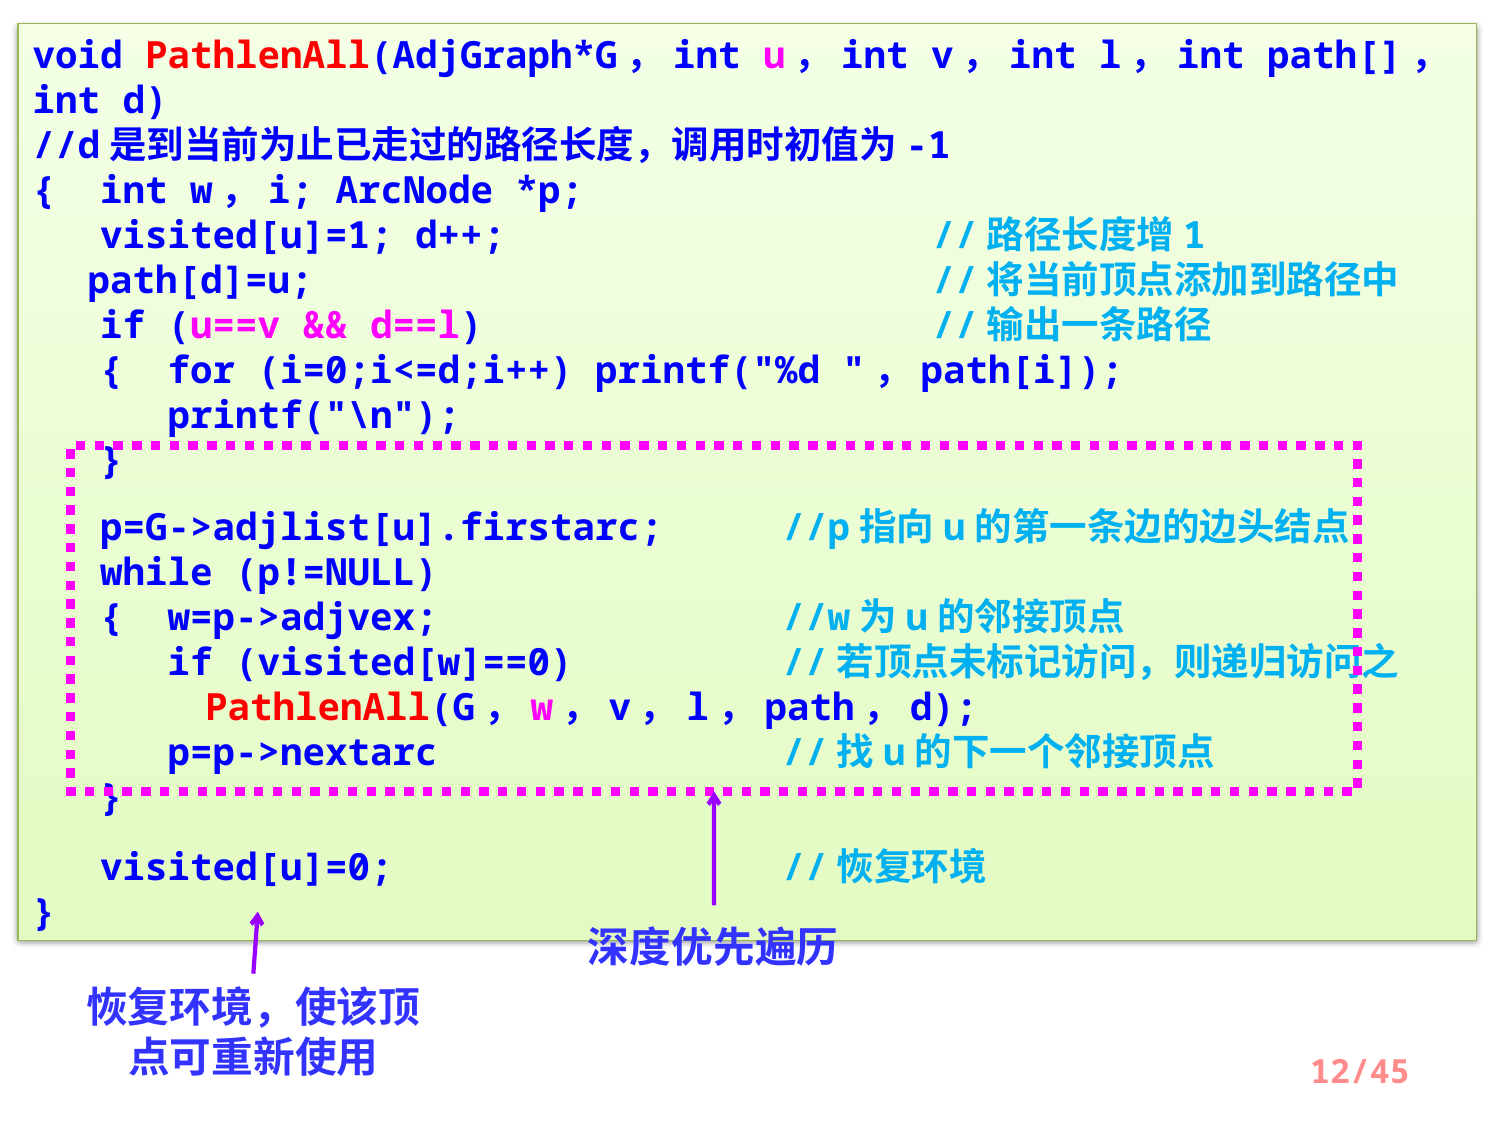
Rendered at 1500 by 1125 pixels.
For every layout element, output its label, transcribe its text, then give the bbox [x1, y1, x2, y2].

text_box void PathlenAll(AdjGraph*G，int u，int v，int l，int path[]，int d) //d是到当前为止已走过的路径长度，调用时初值为-1 { int w，i; ArcNode *p; visited[u]=1; d++; //路径长度增1 path[d]=u; //将当前顶点添加到路径中 if (u==v && d==l) //输出一条路径 { for (i=0;i<=d;i++) printf("%d "，path[i]); printf("\n"); } p=G->adjlist[u].firstarc; //p指向u的第一条边的边头结点 while (p!=NULL) { w=p->adjvex; //w为u的邻接顶点 if (visited[w]==0) //若顶点未标记访问，则递归访问之 PathlenAll(G，w，v，l，path，d); p=p->nextarc //找u的下一个邻接顶点 } visited[u]=0; //恢复环境 } [17, 23, 1477, 941]
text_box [70, 911, 437, 1091]
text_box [70, 445, 1359, 980]
slide_number 12/45 [1074, 1042, 1425, 1103]
